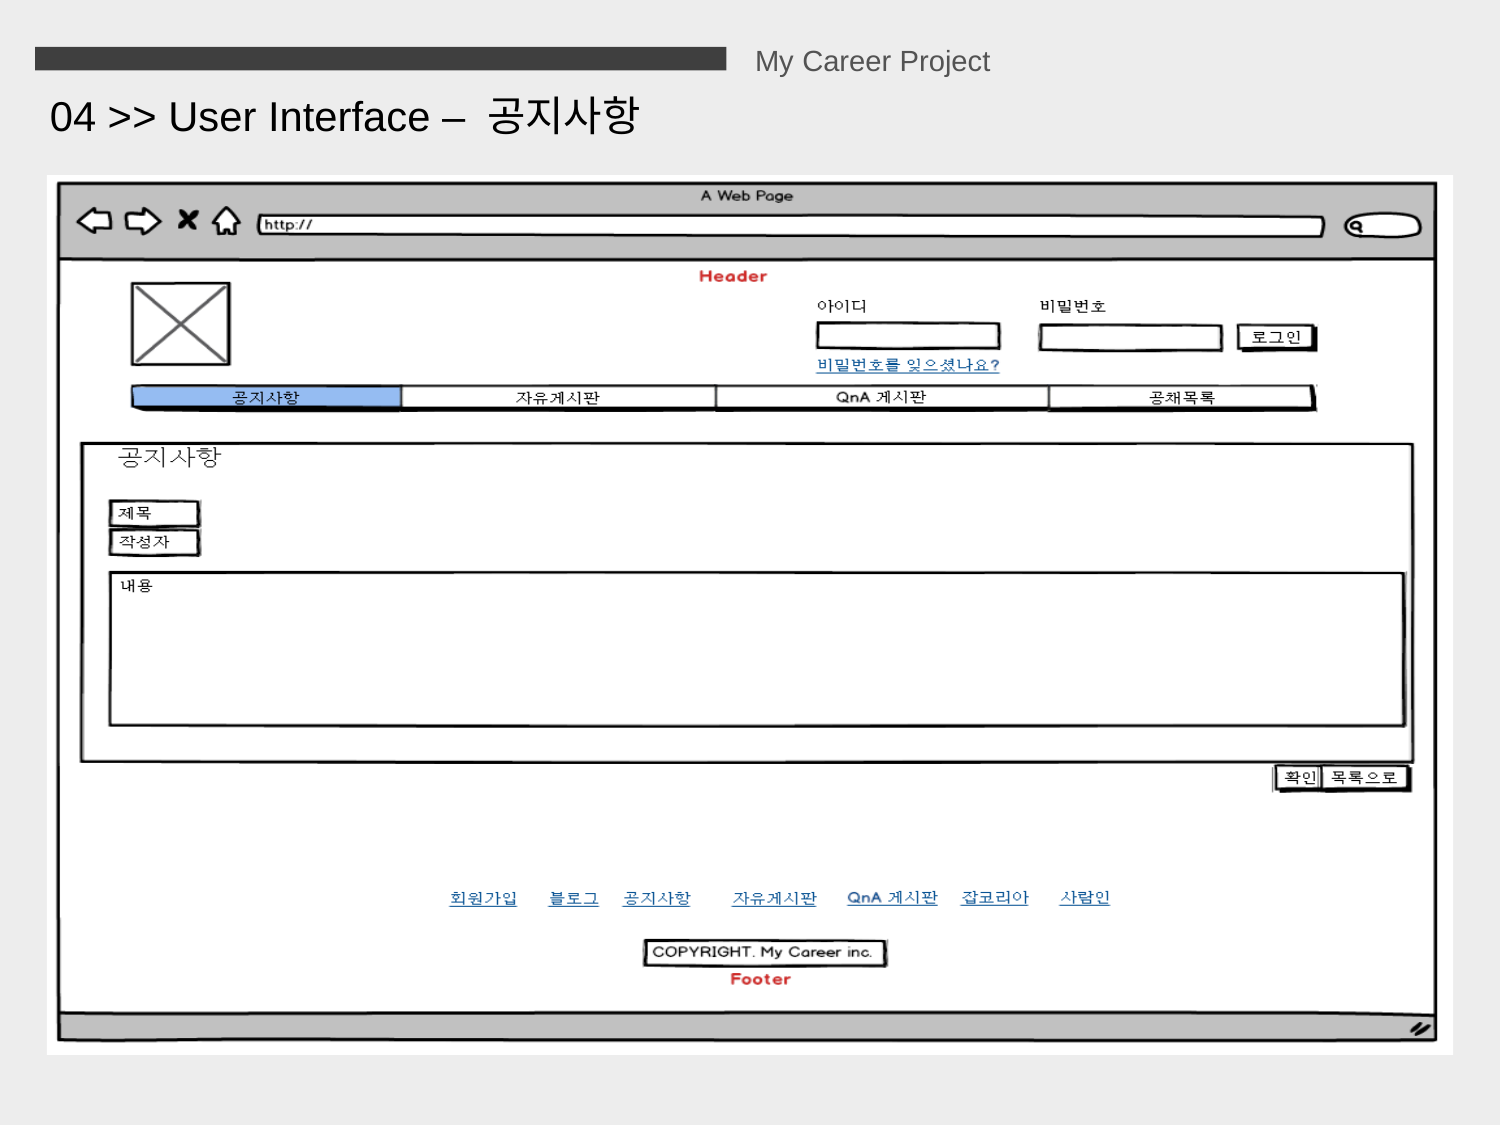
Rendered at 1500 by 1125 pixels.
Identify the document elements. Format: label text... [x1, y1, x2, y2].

text_box 04 >> User Interface – 공지사항 [35, 82, 727, 147]
picture [46, 175, 1454, 1055]
text_box My Career Project [691, 35, 1055, 85]
text_box [33, 45, 691, 72]
